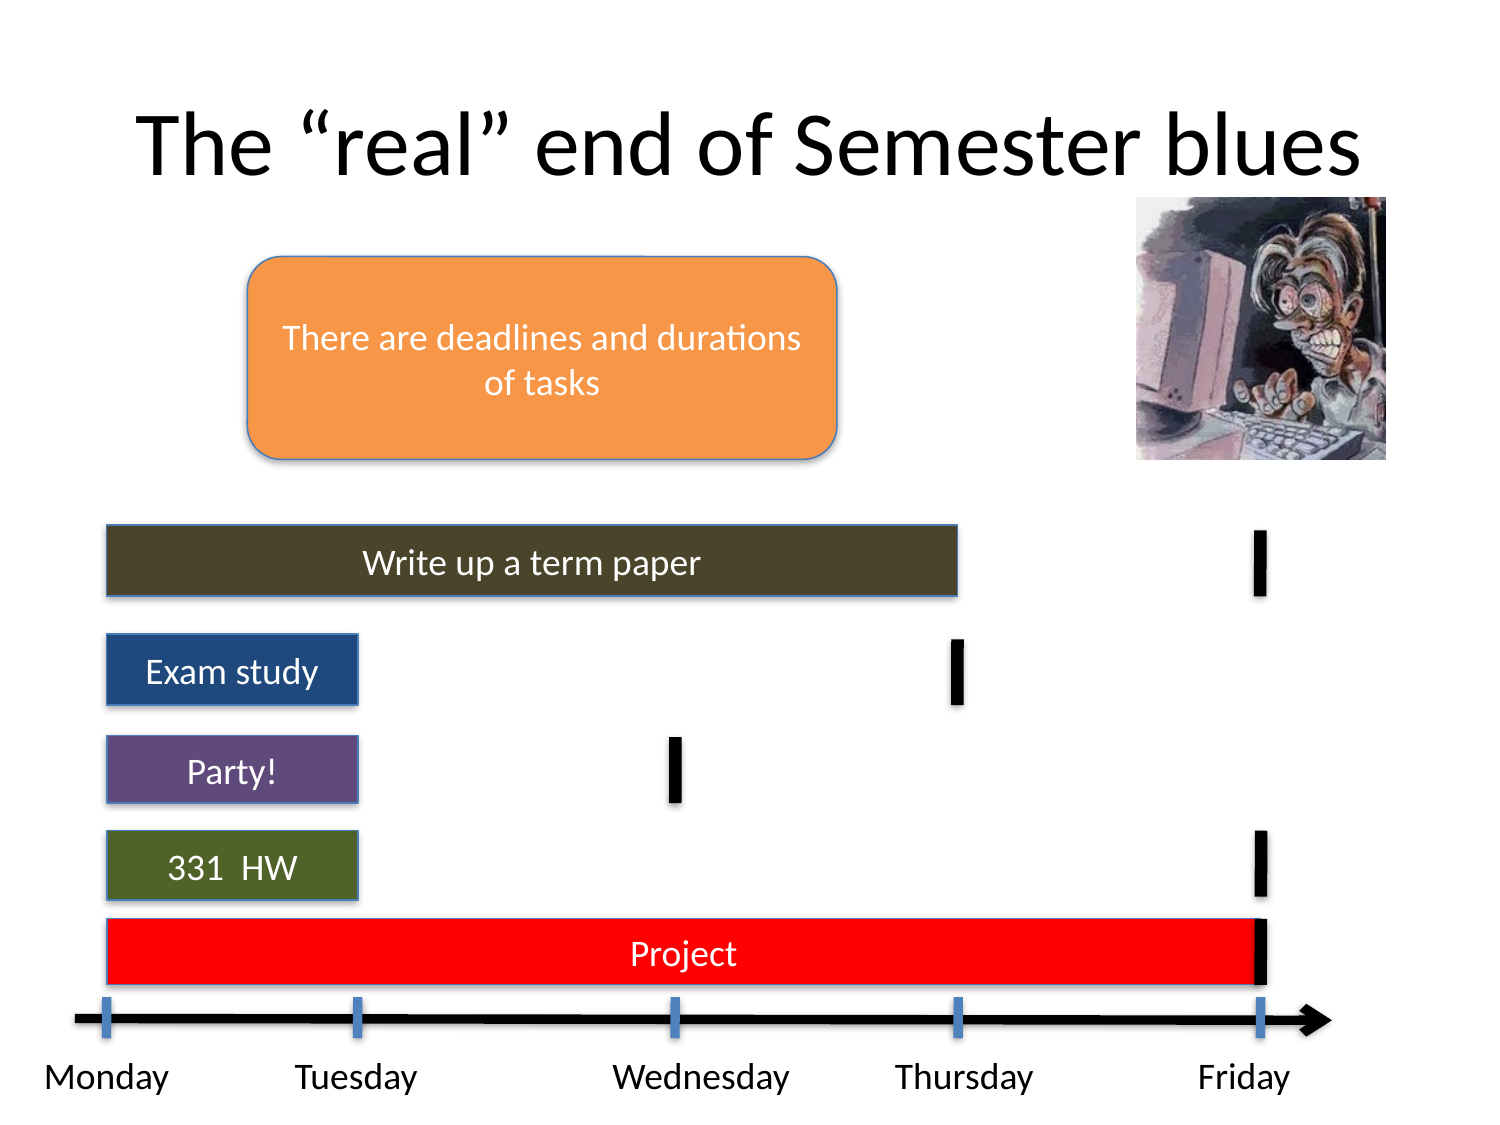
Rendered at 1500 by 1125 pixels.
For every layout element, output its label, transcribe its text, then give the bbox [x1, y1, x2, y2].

text_box Project [106, 918, 1254, 985]
text_box Party! [106, 735, 359, 804]
text_box 331 HW [106, 830, 359, 901]
text_box There are deadlines and durations of tasks [246, 255, 838, 461]
text_box Exam study [106, 633, 359, 706]
picture [1136, 197, 1386, 460]
title The “real” end of Semester blues [75, 45, 1425, 233]
text_box Write up a term paper [106, 524, 958, 597]
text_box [28, 996, 1333, 1107]
